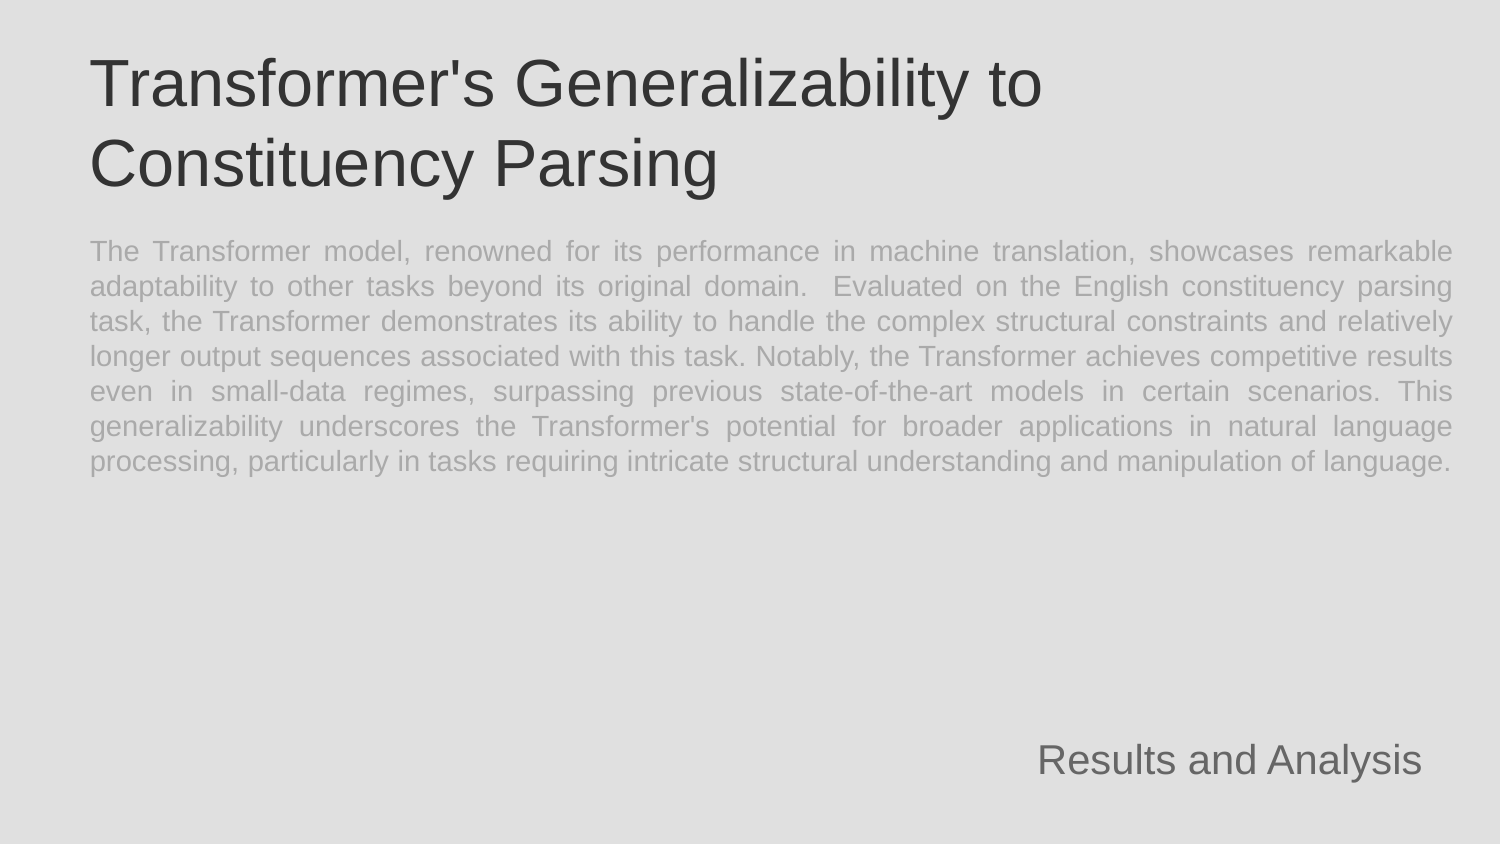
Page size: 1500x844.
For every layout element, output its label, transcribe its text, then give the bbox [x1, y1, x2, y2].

text_box Results and Analysis [929, 719, 1500, 795]
text_box Transformer's Generalizability to Constituency Parsing [74, 44, 1425, 195]
text_box The Transformer model, renowned for its performance in machine translation, showcases remarkable adaptability to other tasks beyond its original domain. Evaluated on the English constituency parsing task, the Transformer demonstrates its ability to handle the complex structural constraints and relatively longer output sequences associated with this task. Notably, the Transformer achieves competitive results even in small-data regimes, surpassing previous state-of-the-art models in certain scenarios. This generalizability underscores the Transformer's potential for broader applications in natural language processing, particularly in tasks requiring intricate structural understanding and manipulation of language. [74, 224, 1470, 765]
